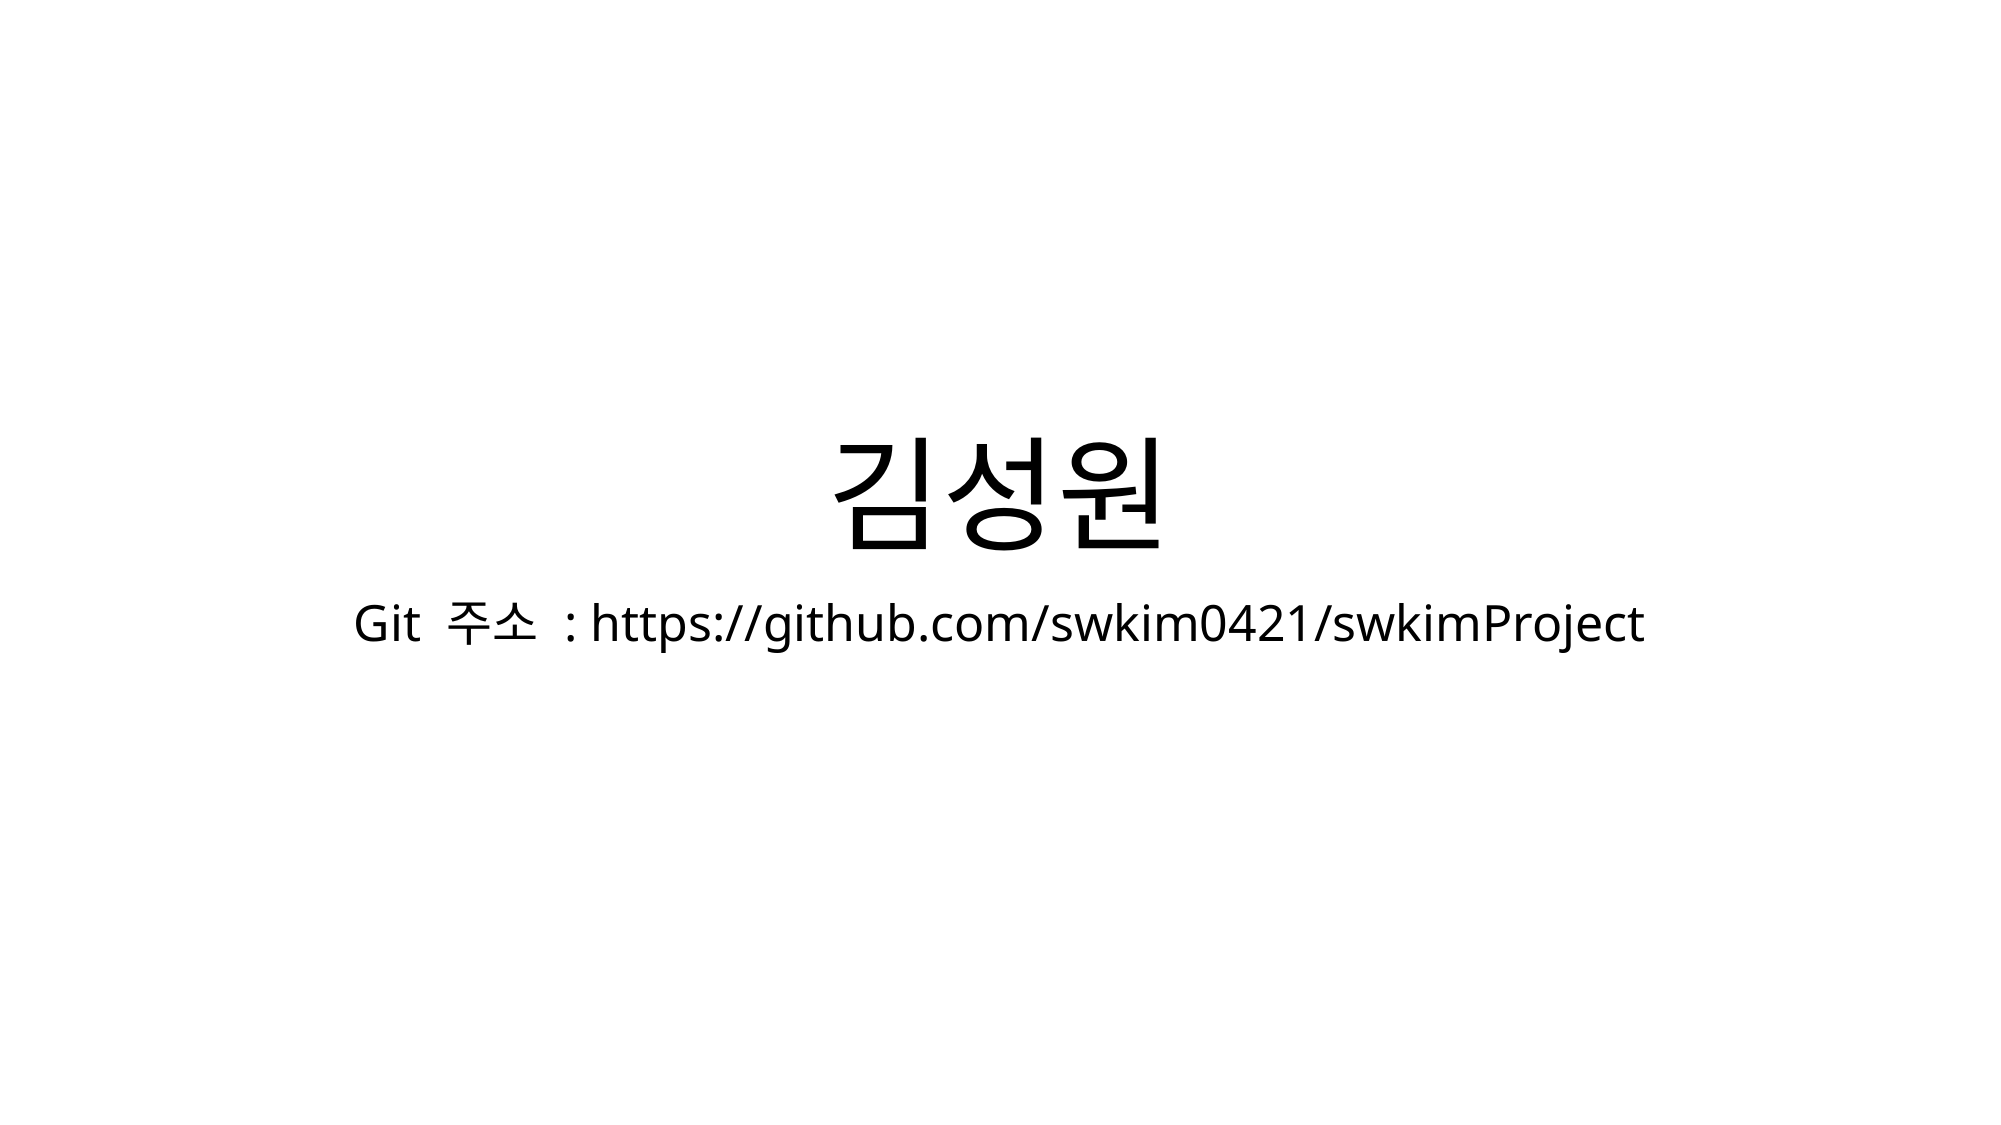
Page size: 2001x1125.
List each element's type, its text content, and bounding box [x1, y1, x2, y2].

title 김성원 [249, 184, 1750, 576]
subtitle Git 주소 : https://github.com/swkim0421/swkimProject [249, 590, 1750, 863]
